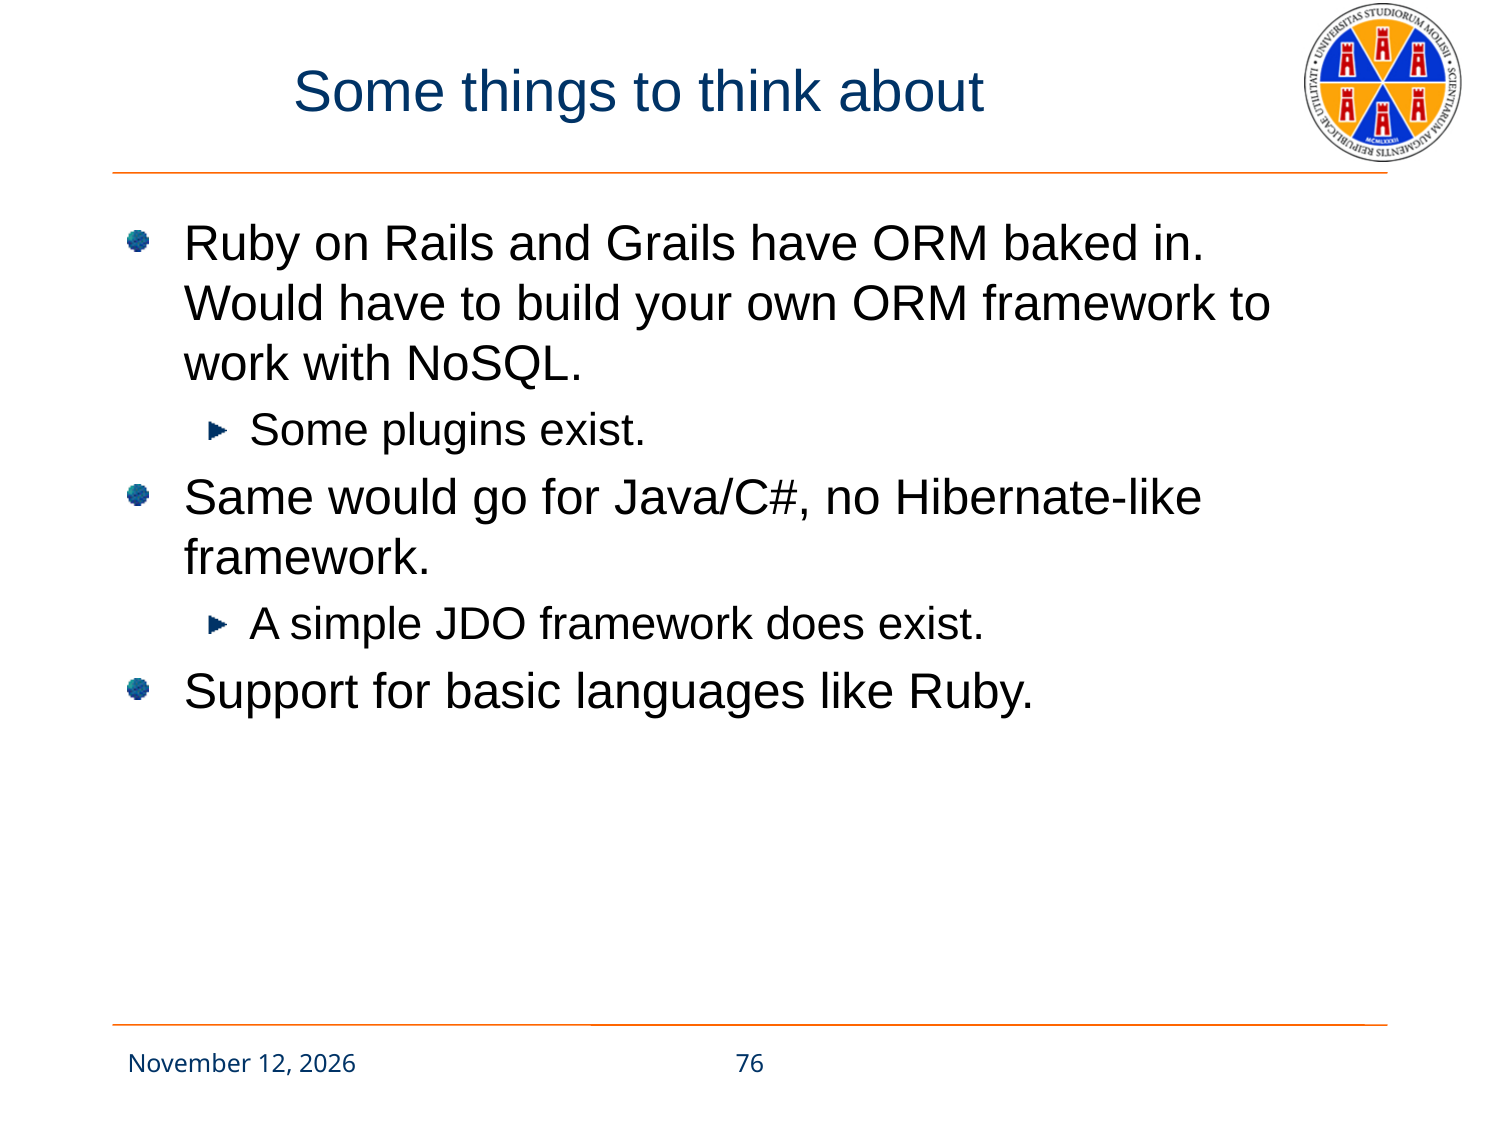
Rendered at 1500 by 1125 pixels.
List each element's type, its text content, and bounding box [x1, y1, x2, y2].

picture [202, 415, 227, 440]
title Some things to think about [278, 18, 1211, 157]
picture [127, 678, 149, 700]
picture [127, 230, 149, 252]
list Ruby on Rails and Grails have ORM baked in. Would have to build your own ORM framework to work with NoSQL. Some plugins exist. Same would go for Java/C#, no Hibernate-like framework. A simple JDO framework does exist. Support for basic languages like Ruby. [112, 203, 1388, 988]
slide_number 76 [670, 1039, 830, 1078]
picture [202, 609, 227, 634]
picture [1269, 0, 1500, 166]
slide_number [112, 1039, 664, 1080]
picture [127, 484, 149, 506]
